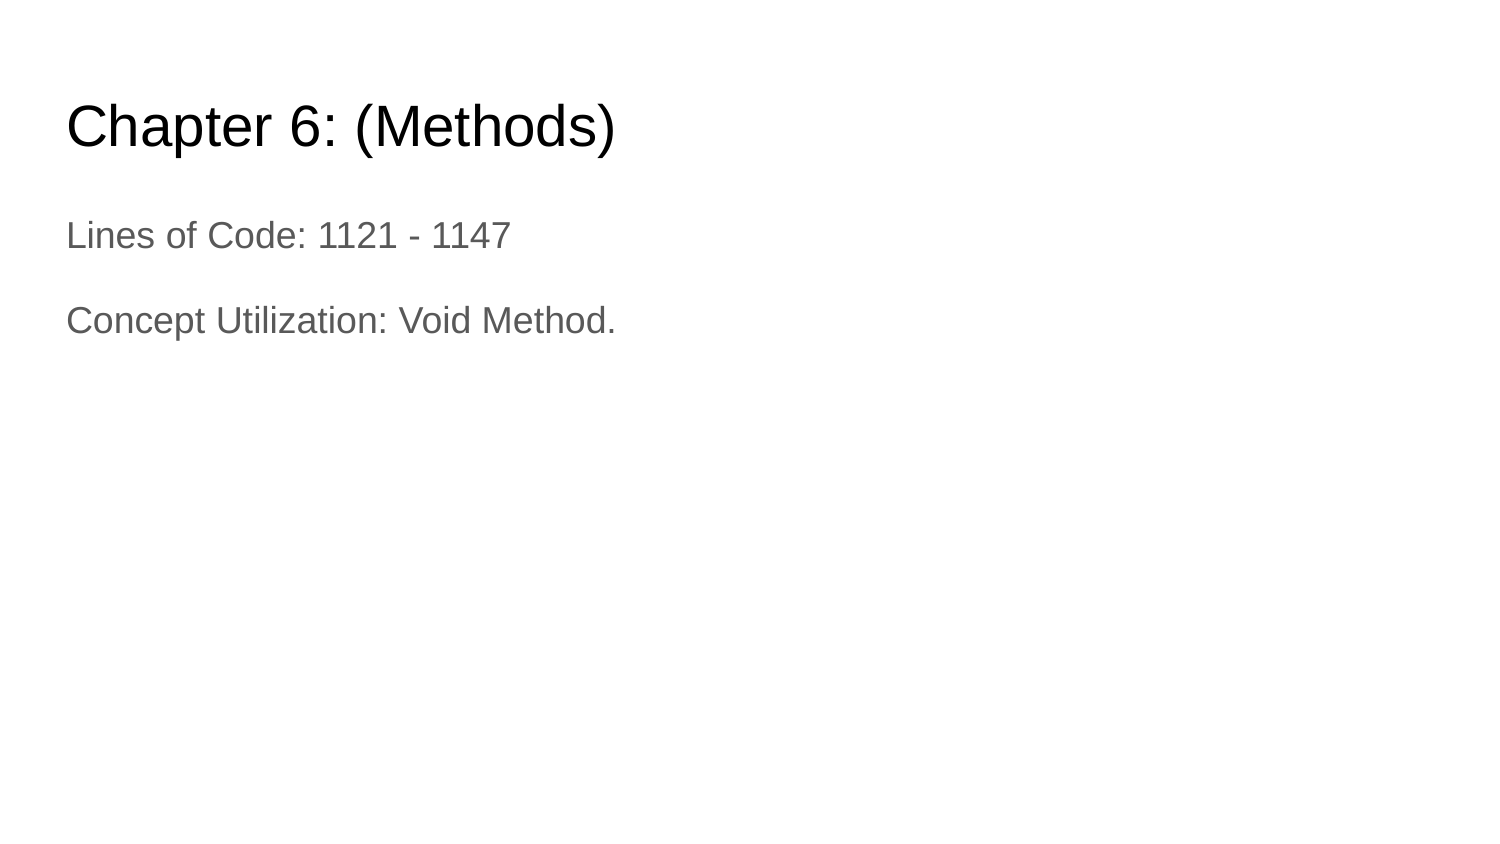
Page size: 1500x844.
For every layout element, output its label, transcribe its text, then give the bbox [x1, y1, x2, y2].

list Lines of Code: 1121 - 1147 Concept Utilization: Void Method. [51, 189, 1449, 750]
title Chapter 6: (Methods) [51, 72, 1449, 167]
